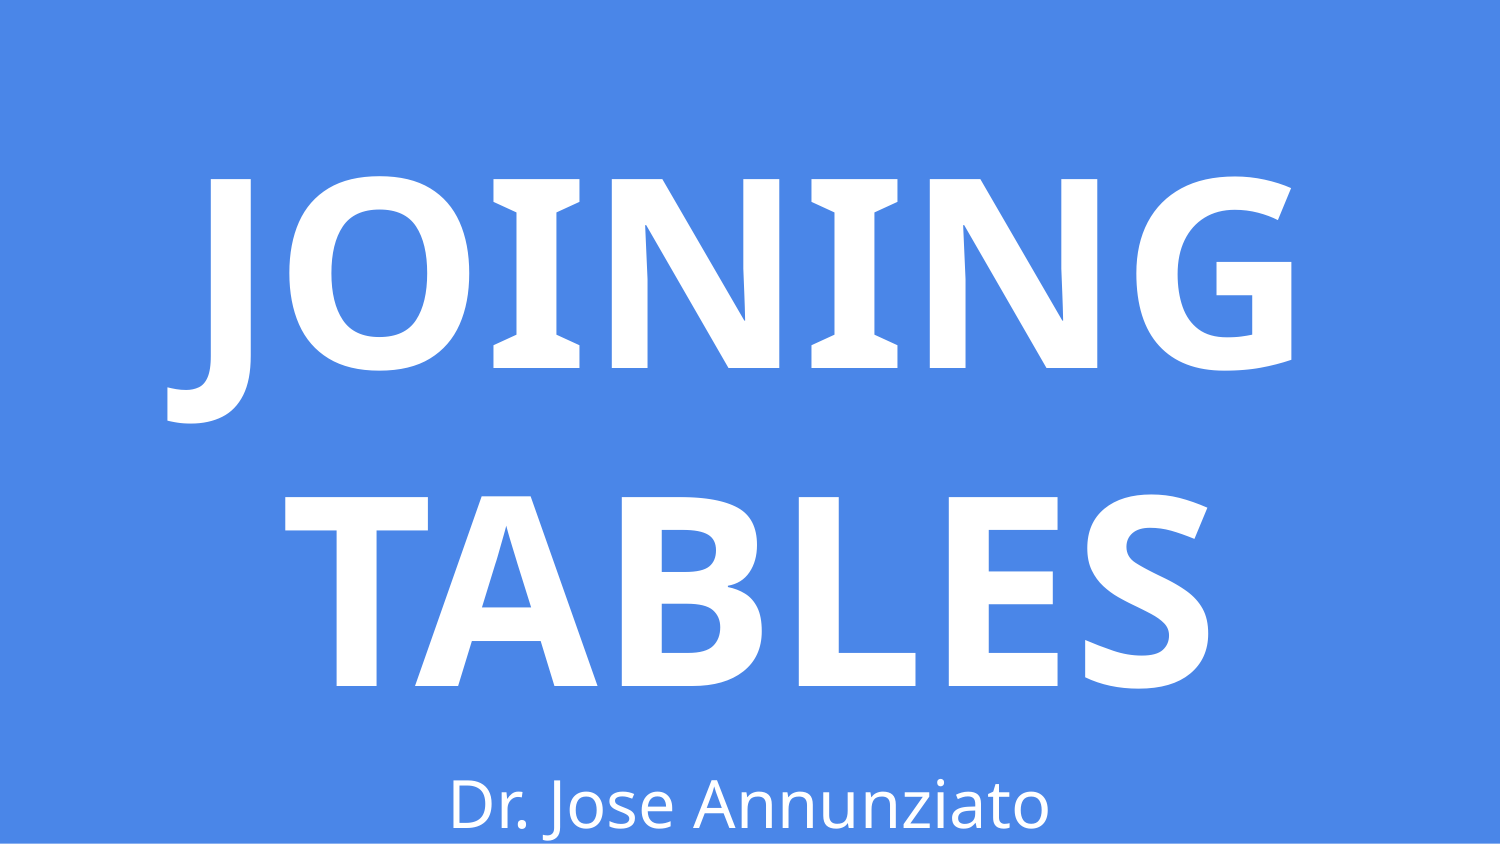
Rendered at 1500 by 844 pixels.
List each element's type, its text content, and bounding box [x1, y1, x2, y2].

title JOINING TABLES [0, 0, 1500, 844]
subtitle Dr. Jose Annunziato [225, 754, 1275, 844]
